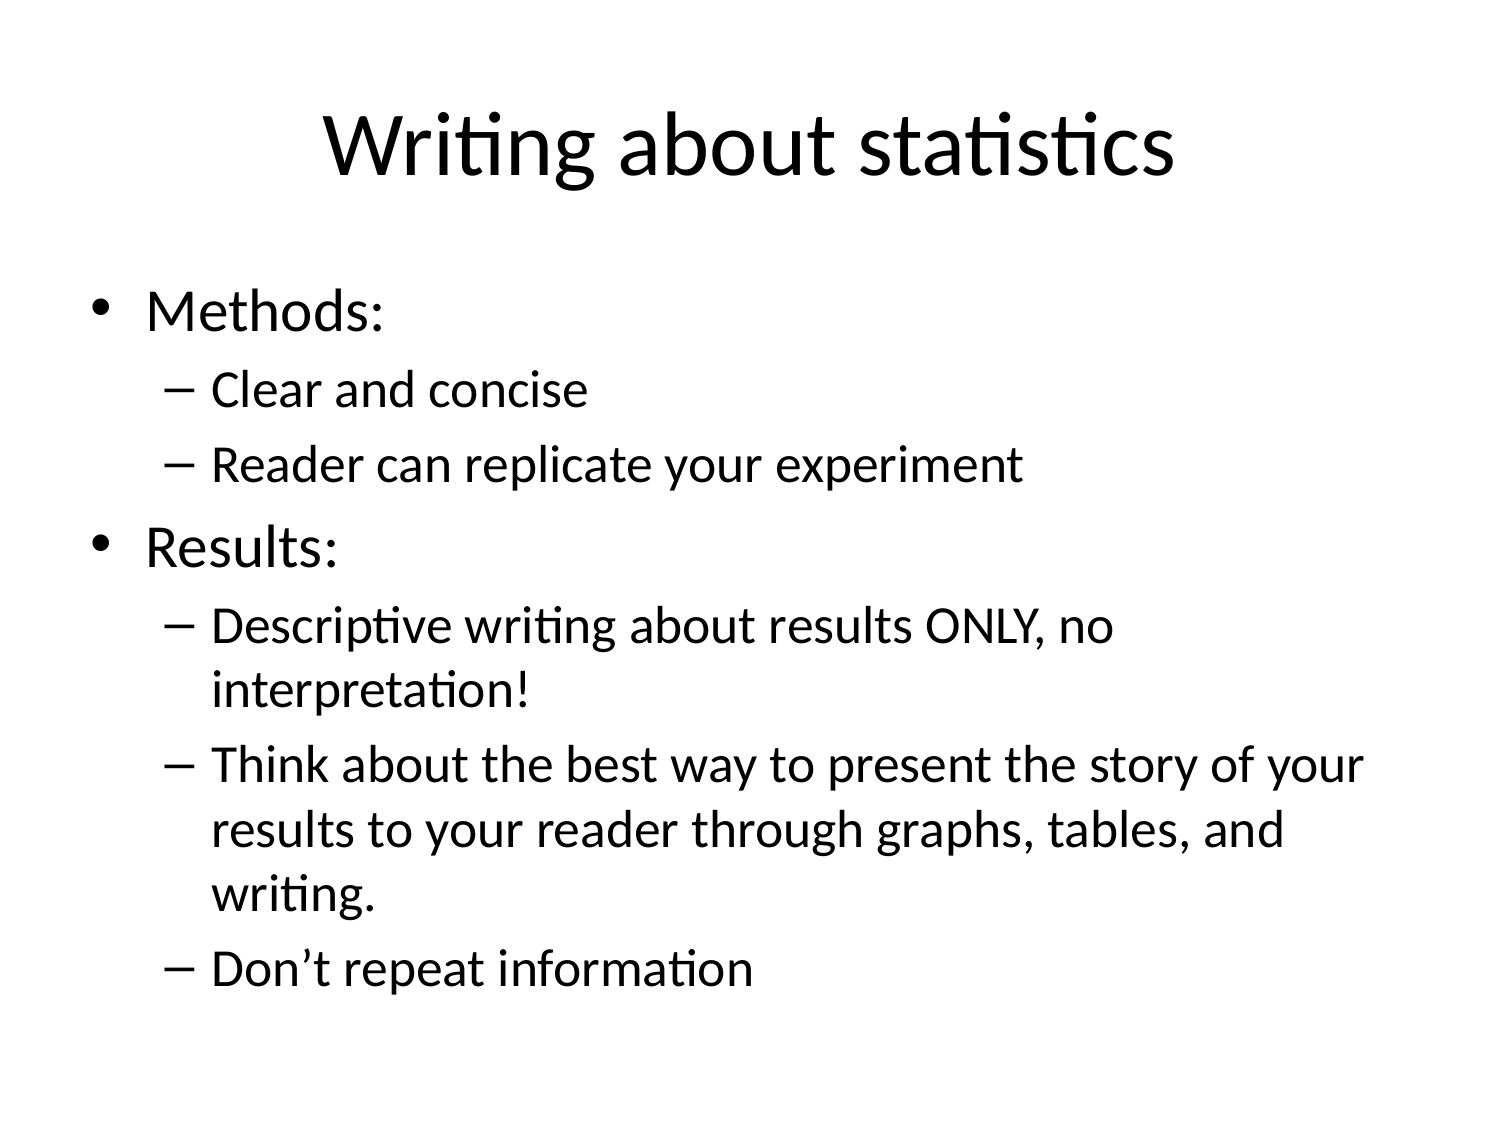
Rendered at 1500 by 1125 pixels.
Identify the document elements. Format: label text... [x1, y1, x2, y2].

title Writing about statistics [75, 45, 1425, 233]
list Methods: Clear and concise Reader can replicate your experiment Results: Descriptive writing about results ONLY, no interpretation! Think about the best way to present the story of your results to your reader through graphs, tables, and writing. Don’t repeat information [75, 262, 1425, 1005]
